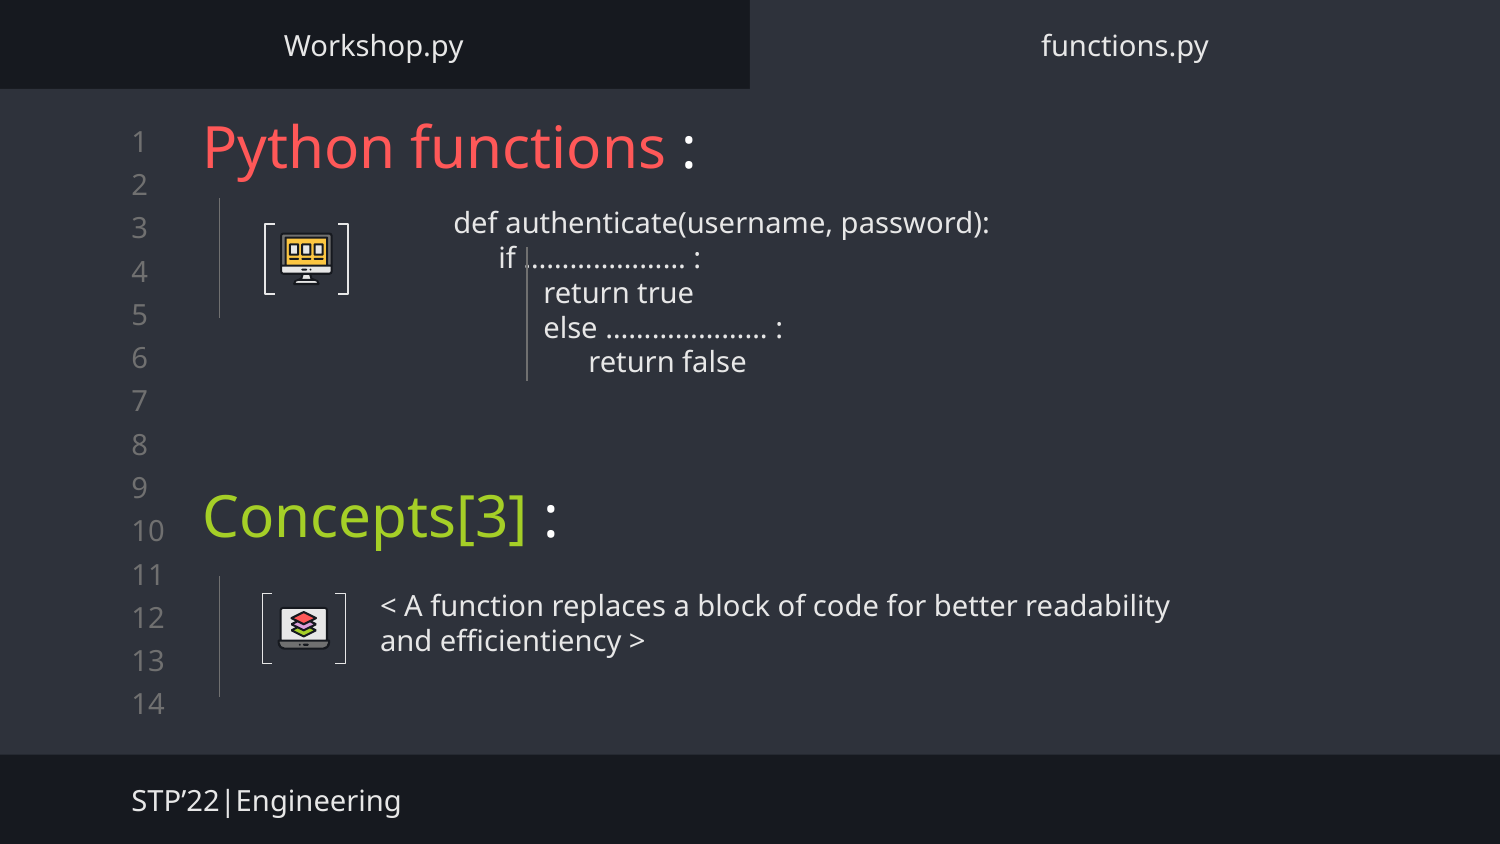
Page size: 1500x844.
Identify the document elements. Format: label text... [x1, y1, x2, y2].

subtitle Concepts[3] : [187, 470, 854, 558]
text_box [264, 223, 349, 295]
text_box functions.py [749, 15, 1500, 74]
subtitle def authenticate(username, password): if ………………… : return true else ………………… : return false [438, 188, 1304, 742]
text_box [261, 593, 346, 664]
text_box STP’22|Engineering [116, 770, 915, 829]
title Python functions : [187, 101, 999, 189]
subtitle < A function replaces a block of code for better readability and efficientiency > [364, 557, 1208, 687]
text_box Workshop.py [0, 15, 749, 74]
